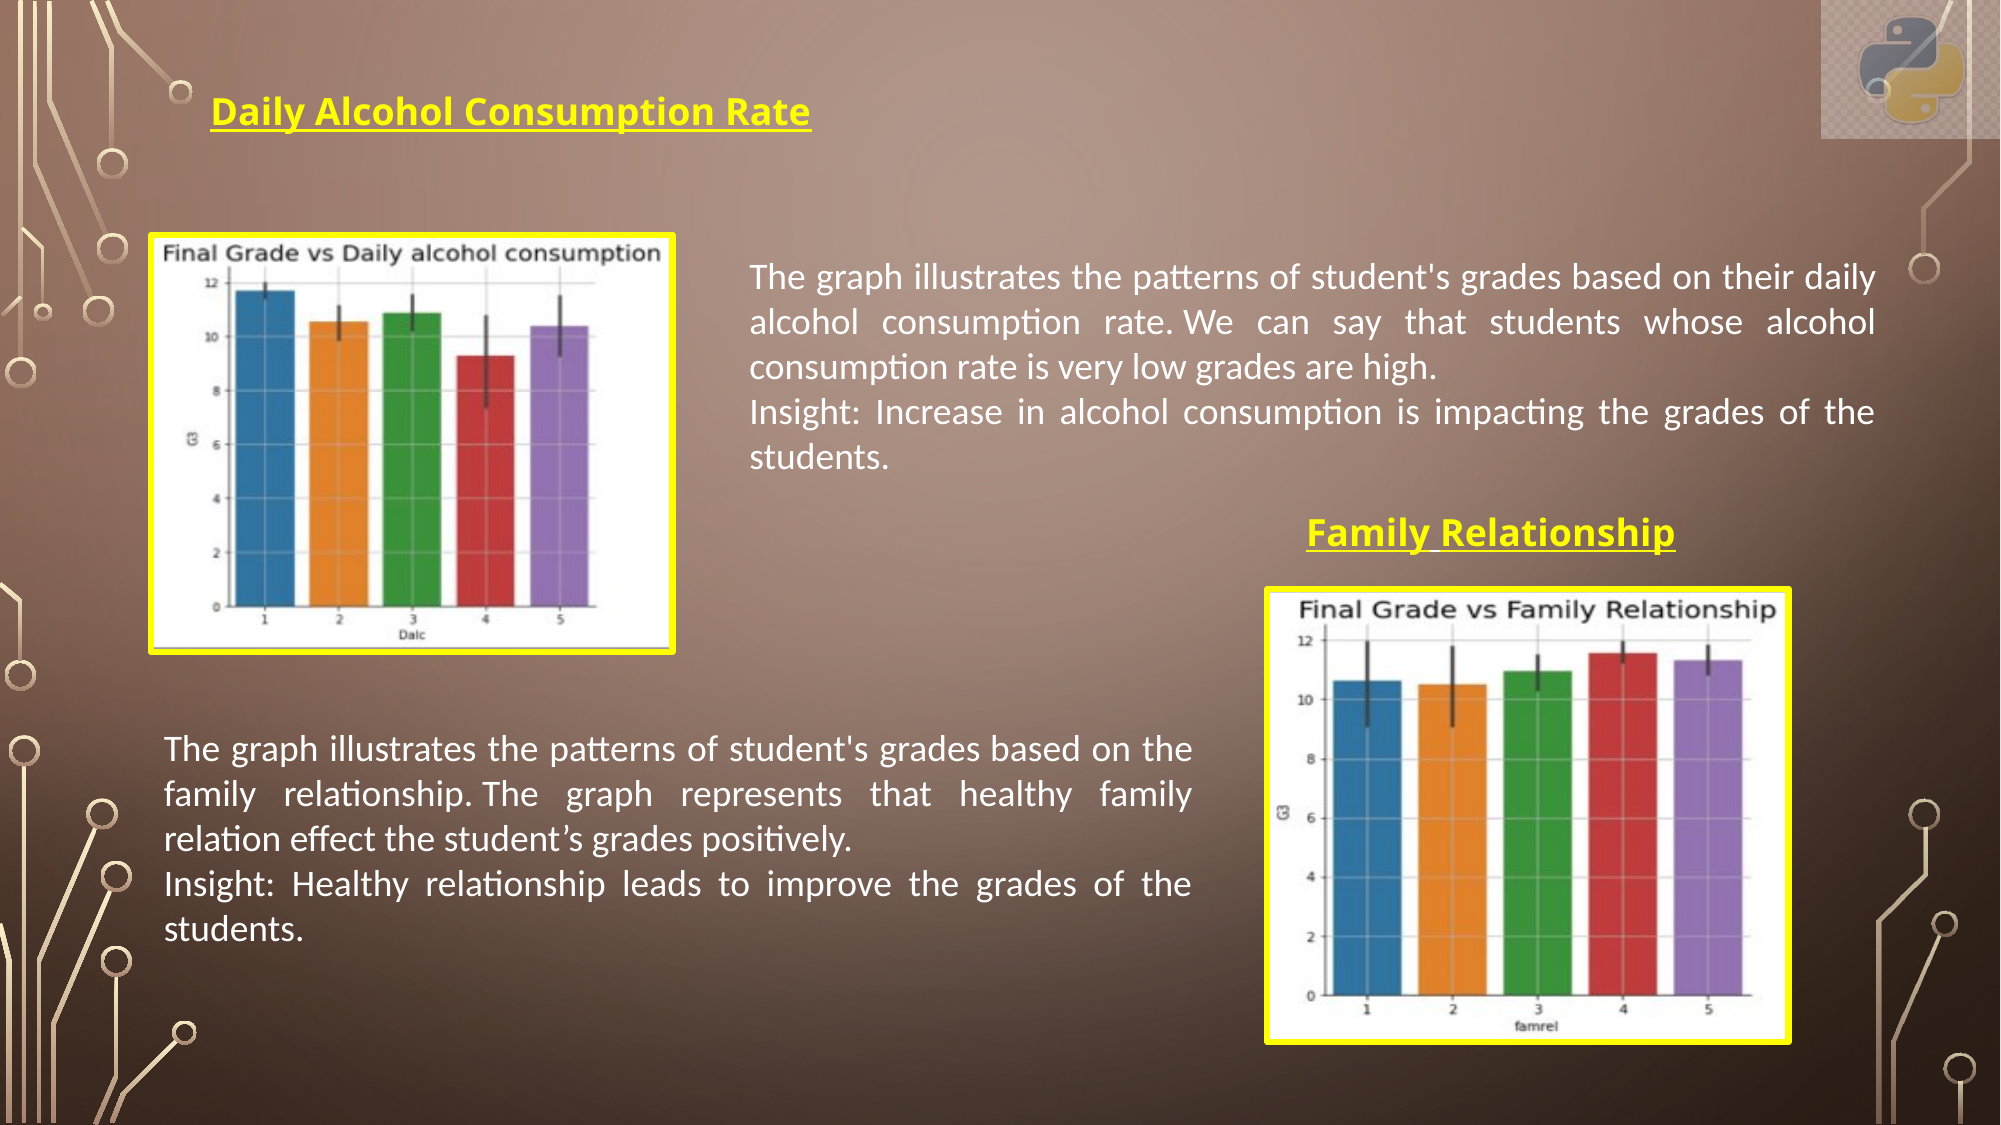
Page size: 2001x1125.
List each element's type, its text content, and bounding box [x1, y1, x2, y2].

picture [1270, 591, 1786, 1040]
text_box Daily Alcohol Consumption Rate [195, 80, 875, 141]
text_box Family Relationship [1291, 501, 1892, 562]
picture [1821, 0, 2000, 140]
text_box The graph illustrates the patterns of student's grades based on the family relationship. The graph represents that healthy family relation effect the student’s grades positively. Insight: Healthy relationship leads to improve the grades of the students. [148, 716, 1208, 957]
text_box The graph illustrates the patterns of student's grades based on their daily alcohol consumption rate. We can say that students whose alcohol consumption rate is very low grades are high. Insight: Increase in alcohol consumption is impacting the grades of the students. [734, 244, 1892, 485]
picture [153, 237, 670, 650]
